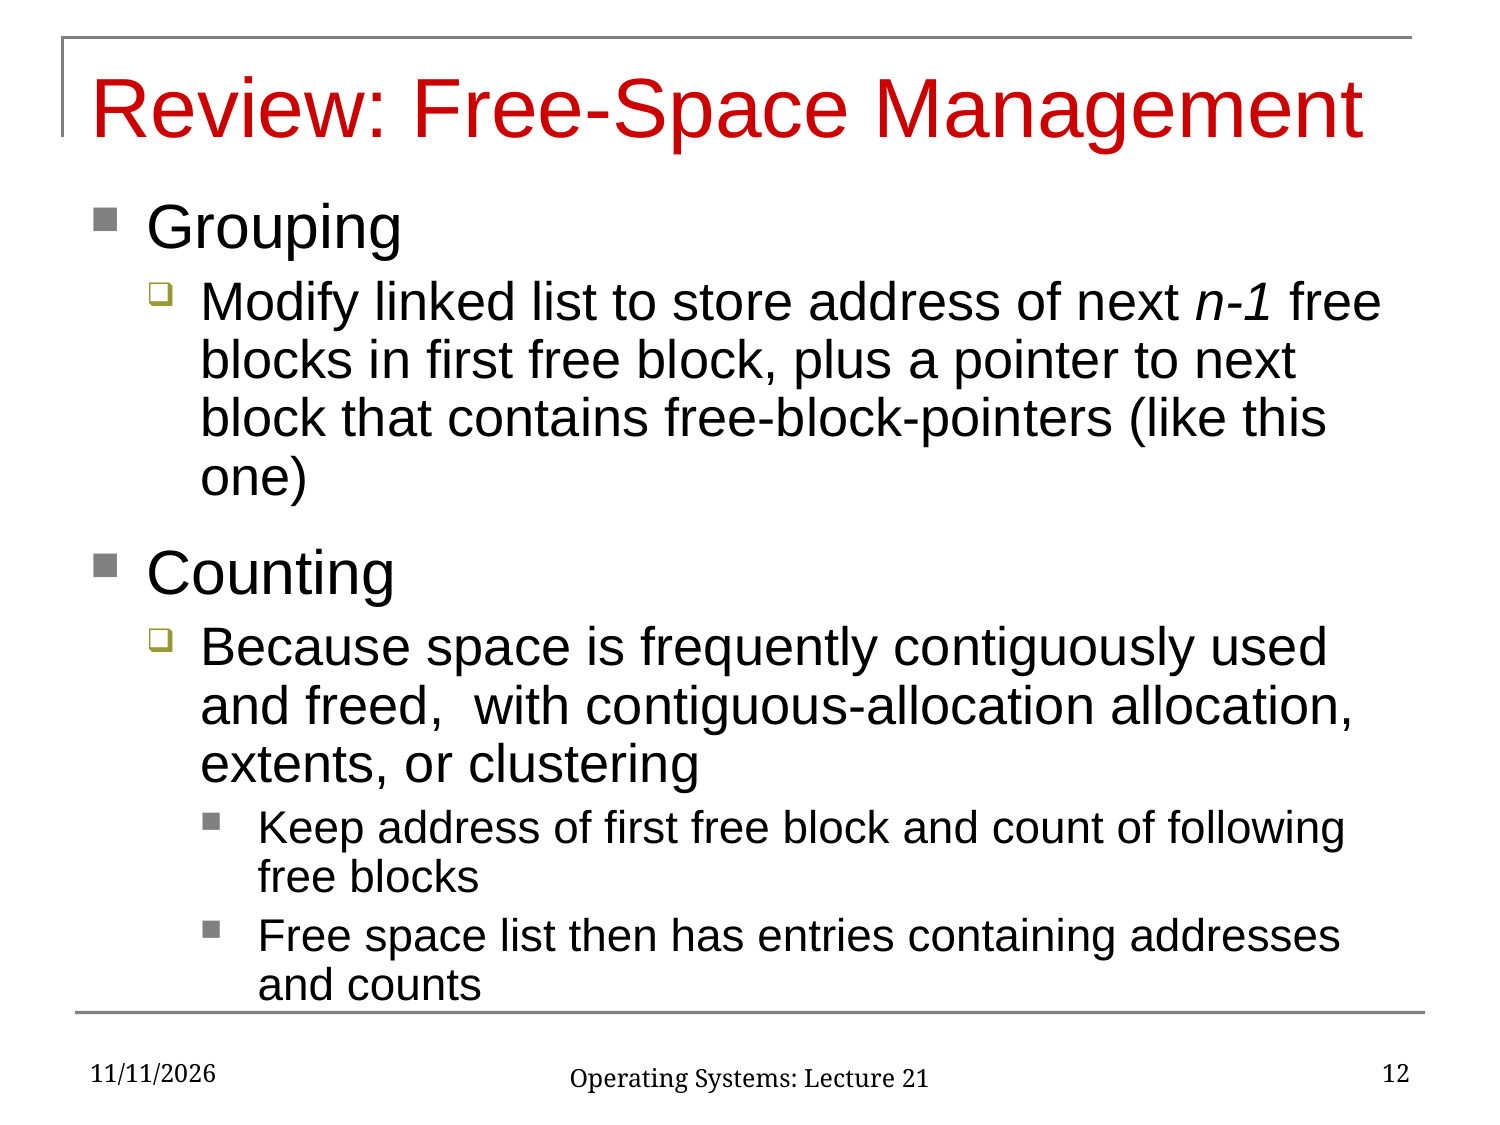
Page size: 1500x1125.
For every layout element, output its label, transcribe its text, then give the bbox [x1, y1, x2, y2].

footer Operating Systems: Lecture 21 [512, 1024, 988, 1101]
list Grouping Modify linked list to store address of next n-1 free blocks in first free block, plus a pointer to next block that contains free-block-pointers (like this one) Counting Because space is frequently contiguously used and freed, with contiguous-allocation allocation, extents, or clustering Keep address of first free block and count of following free blocks Free space list then has entries containing addresses and counts [75, 187, 1425, 1006]
title Review: Free-Space Management [75, 45, 1425, 163]
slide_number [74, 1023, 426, 1100]
slide_number 12 [1074, 1023, 1426, 1100]
